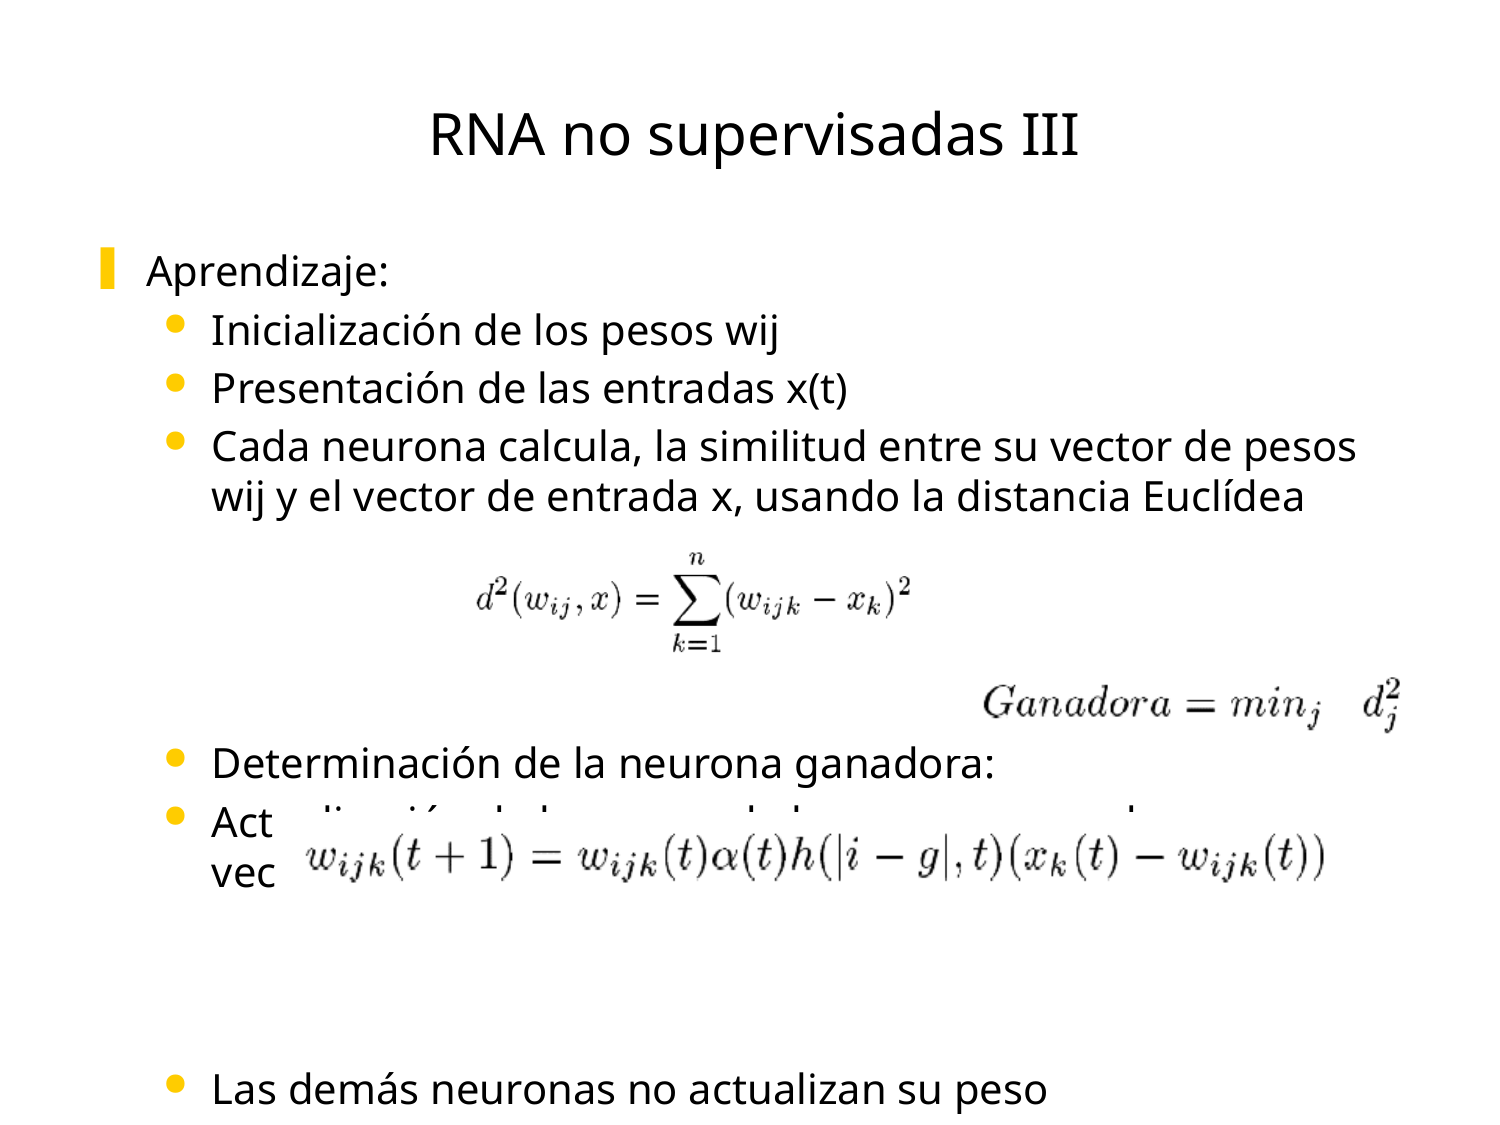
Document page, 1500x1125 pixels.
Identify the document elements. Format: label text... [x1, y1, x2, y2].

title RNA no supervisadas III [75, 75, 1434, 175]
list Aprendizaje: Inicialización de los pesos wij Presentación de las entradas x(t) Cada neurona calcula, la similitud entre su vector de pesos wij y el vector de entrada x, usando la distancia Euclídea Determinación de la neurona ganadora: Actualización de los pesos de la neurona ganadora y sus vecinas Las demás neuronas no actualizan su peso Si se ha alcanzado el número de iteraciones parar, si no volver al paso 2. [75, 237, 1417, 1025]
picture [274, 812, 1355, 919]
picture [949, 649, 1459, 756]
picture [424, 524, 943, 682]
